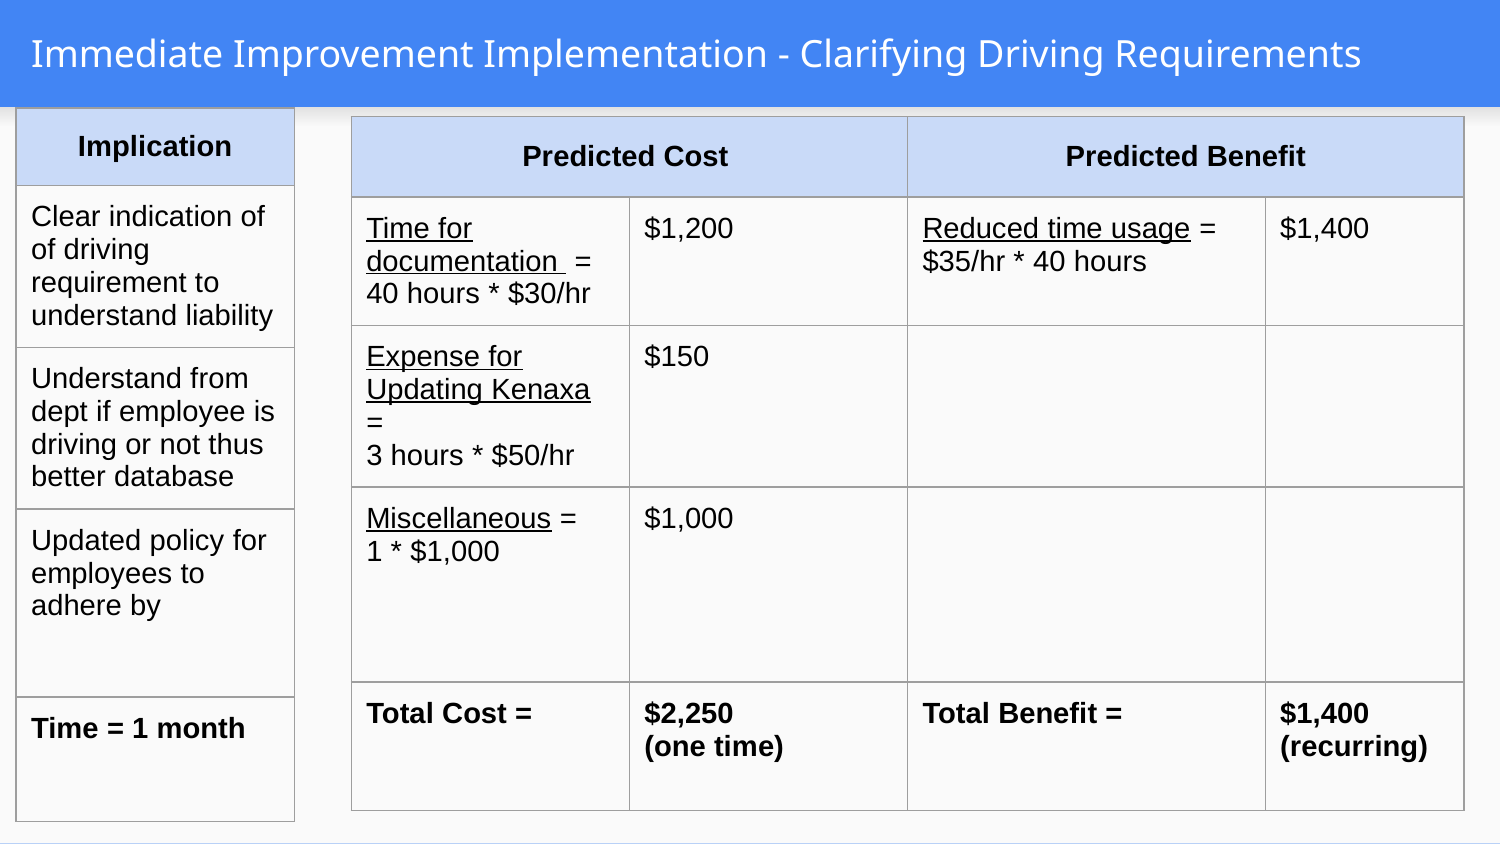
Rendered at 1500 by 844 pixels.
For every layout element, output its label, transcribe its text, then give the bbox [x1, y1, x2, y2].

title Immediate Improvement Implementation - Clarifying Driving Requirements [16, 2, 1464, 102]
table_cell $1,200 [630, 198, 907, 325]
table_cell $1,400 [1266, 198, 1463, 325]
table_cell Updated policy for employees to adhere by [17, 510, 294, 696]
table_cell [1266, 488, 1463, 681]
table_cell [1266, 326, 1463, 486]
table_header Predicted Benefit [908, 117, 1463, 196]
table_cell Expense for Updating Kenaxa = 3 hours * $50/hr [352, 326, 629, 486]
table_cell $1,400 (recurring) [1266, 683, 1463, 810]
table_cell [908, 488, 1265, 681]
table_cell Total Benefit = [908, 683, 1265, 810]
table_cell Understand from dept if employee is driving or not thus better database [17, 348, 294, 508]
table_cell Reduced time usage = $35/hr * 40 hours [908, 198, 1265, 325]
table_header Implication [17, 109, 294, 185]
table_cell Total Cost = [352, 683, 629, 810]
table_cell Time = 1 month [17, 698, 294, 821]
table_cell $1,000 [630, 488, 907, 681]
table_cell Miscellaneous = 1 * $1,000 [352, 488, 629, 681]
table_cell [908, 326, 1265, 486]
table_header Predicted Cost [352, 117, 907, 196]
table_cell Clear indication of of driving requirement to understand liability [17, 186, 294, 347]
table_cell $150 [630, 326, 907, 486]
table_cell $2,250 (one time) [630, 683, 907, 810]
table_cell Time for documentation = 40 hours * $30/hr [352, 198, 629, 325]
